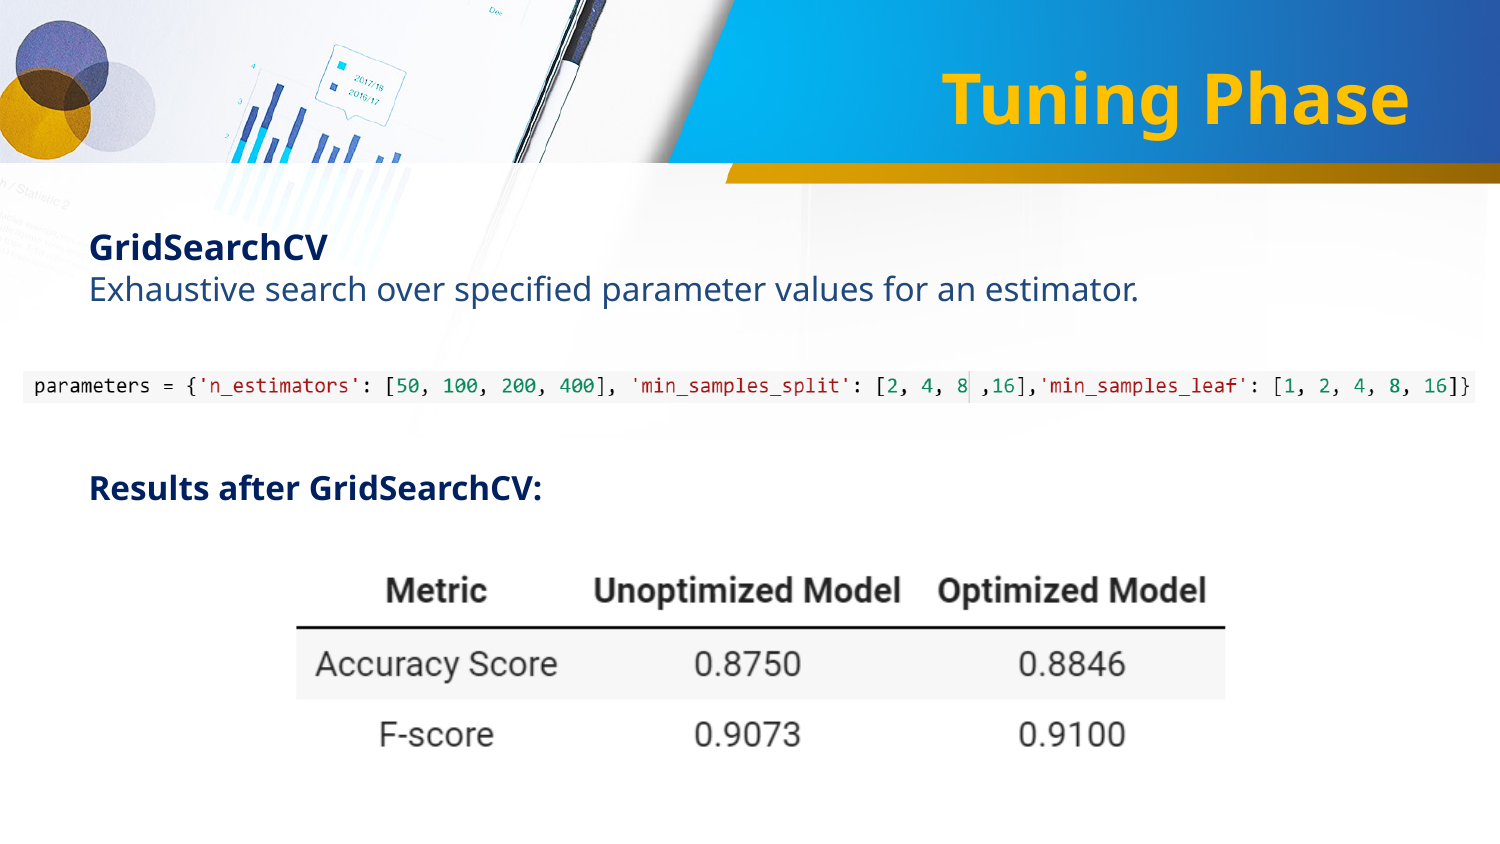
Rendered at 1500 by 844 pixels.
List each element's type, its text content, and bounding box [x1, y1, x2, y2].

list GridSearchCV Exhaustive search over specified parameter values for an estimator. Results after GridSearchCV: [73, 411, 1452, 522]
list GridSearchCV Exhaustive search over specified parameter values for an estimator. Results after GridSearchCV: [73, 196, 1452, 370]
title Tuning Phase [73, 46, 1427, 147]
picture [0, 0, 1500, 844]
